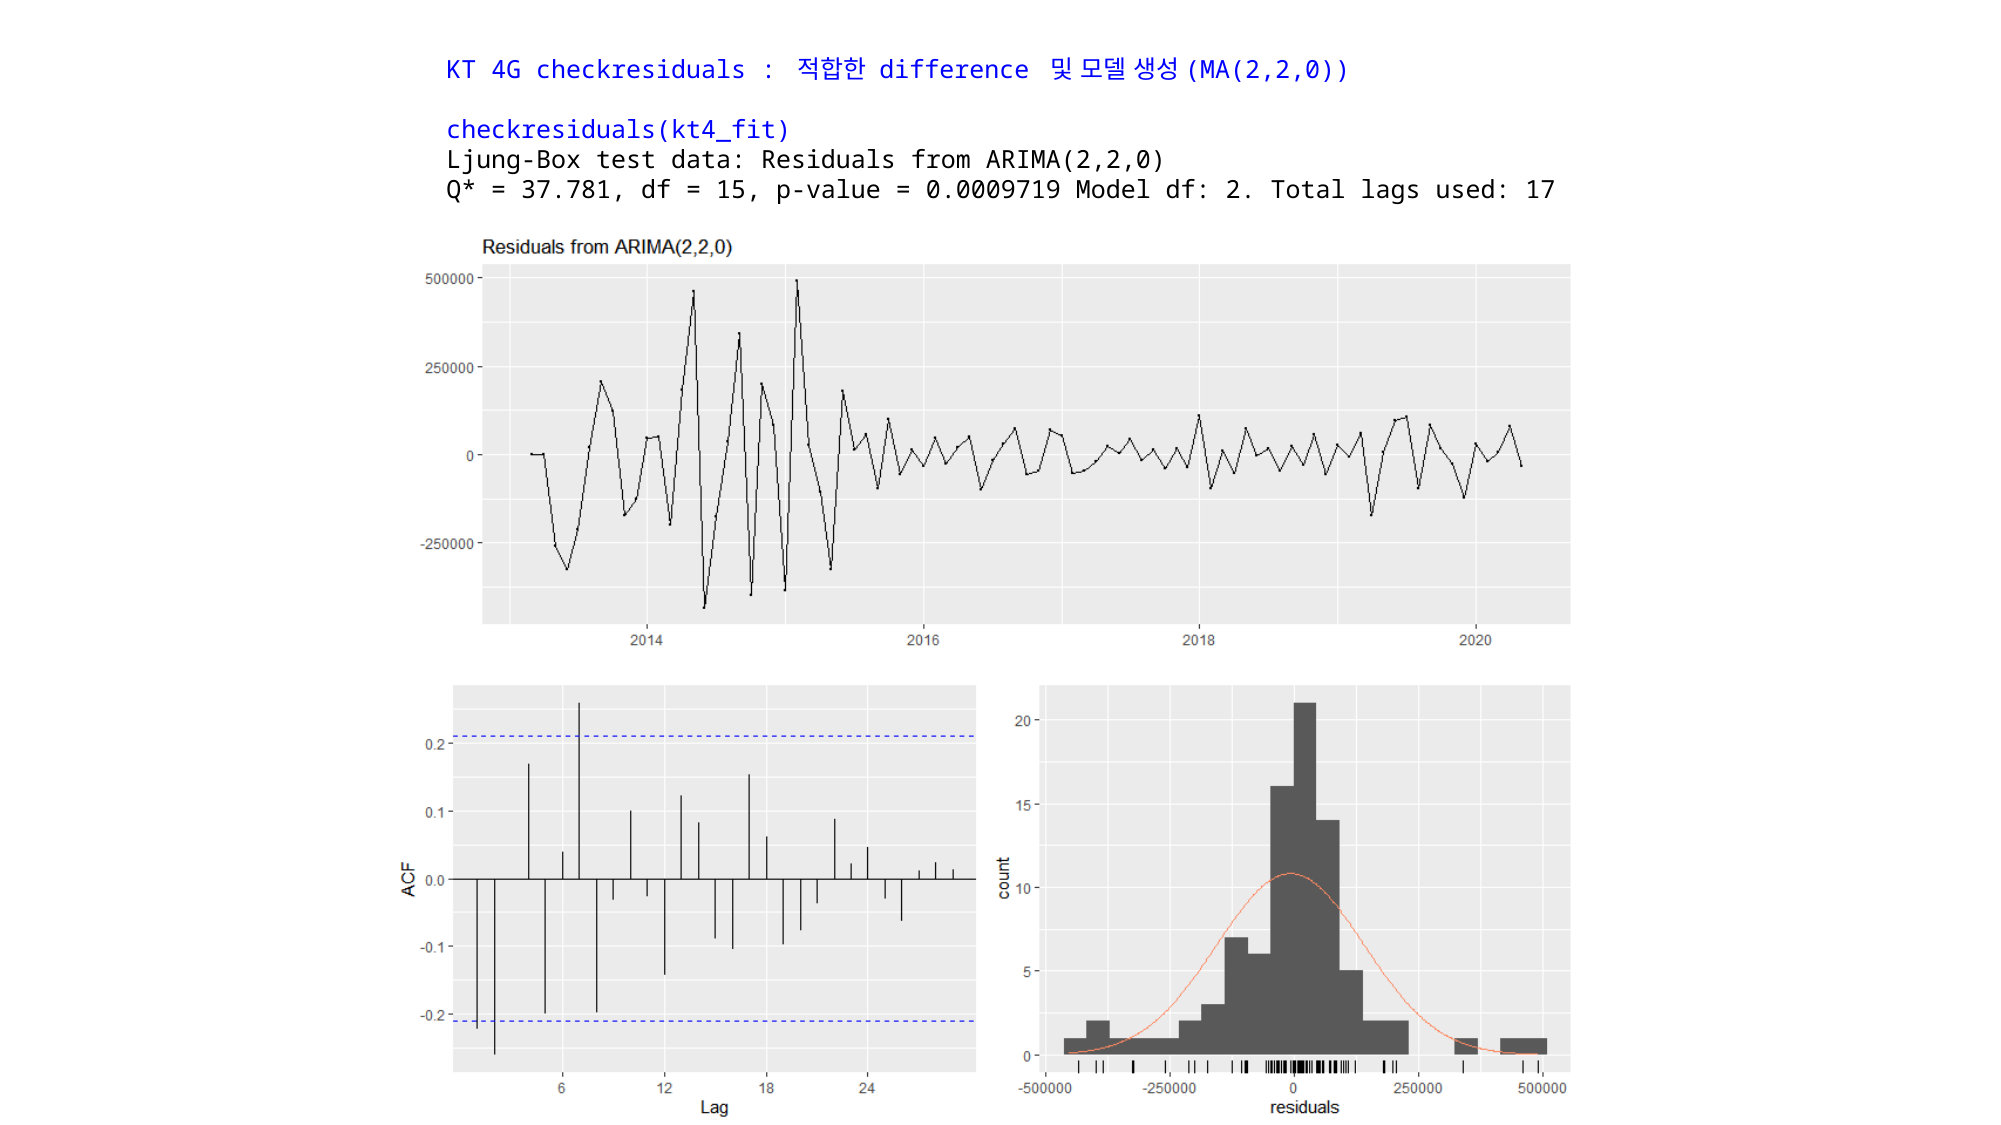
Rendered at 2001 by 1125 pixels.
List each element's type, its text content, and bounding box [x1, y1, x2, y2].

text_box KT 4G checkresiduals : 적합한 difference 및 모델 생성(MA(2,2,0)) checkresiduals(kt4_fit) Ljung-Box test data: Residuals from ARIMA(2,2,0) Q* = 37.781, df = 15, p-value = 0.0009719 Model df: 2. Total lags used: 17 [446, 53, 1557, 204]
picture [391, 229, 1580, 1125]
